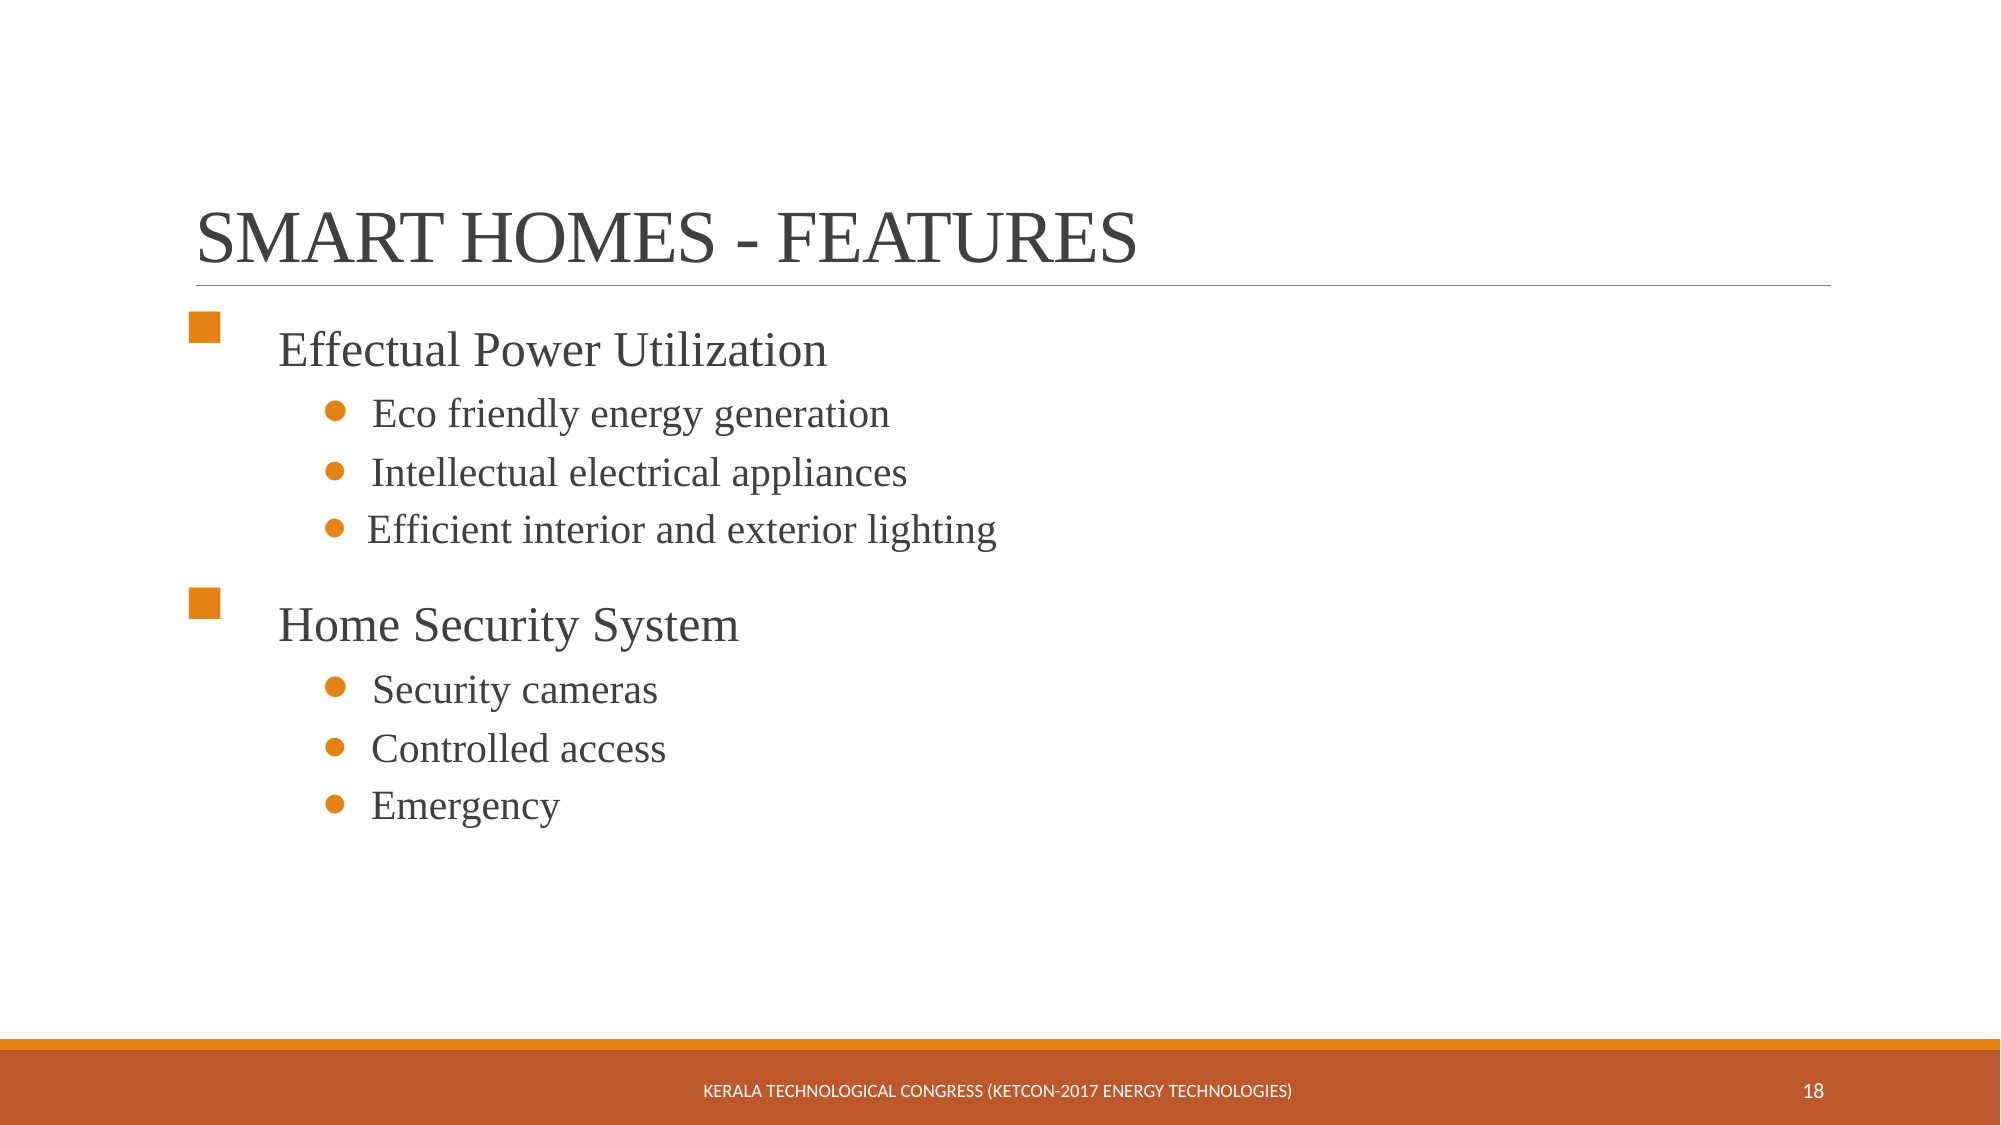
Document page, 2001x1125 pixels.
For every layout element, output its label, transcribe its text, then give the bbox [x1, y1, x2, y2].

slide_number 18 [1624, 1059, 1840, 1120]
footer Kerala Technological Congress (KETCON-2017 Energy Technologies) [604, 1059, 1396, 1120]
title SMART HOMES - FEATURES [180, 47, 1830, 285]
list Effectual Power Utilization Eco friendly energy generation Intellectual electrical appliances Efficient interior and exterior lighting Home Security System Security cameras Controlled access Emergency [180, 302, 1830, 1026]
